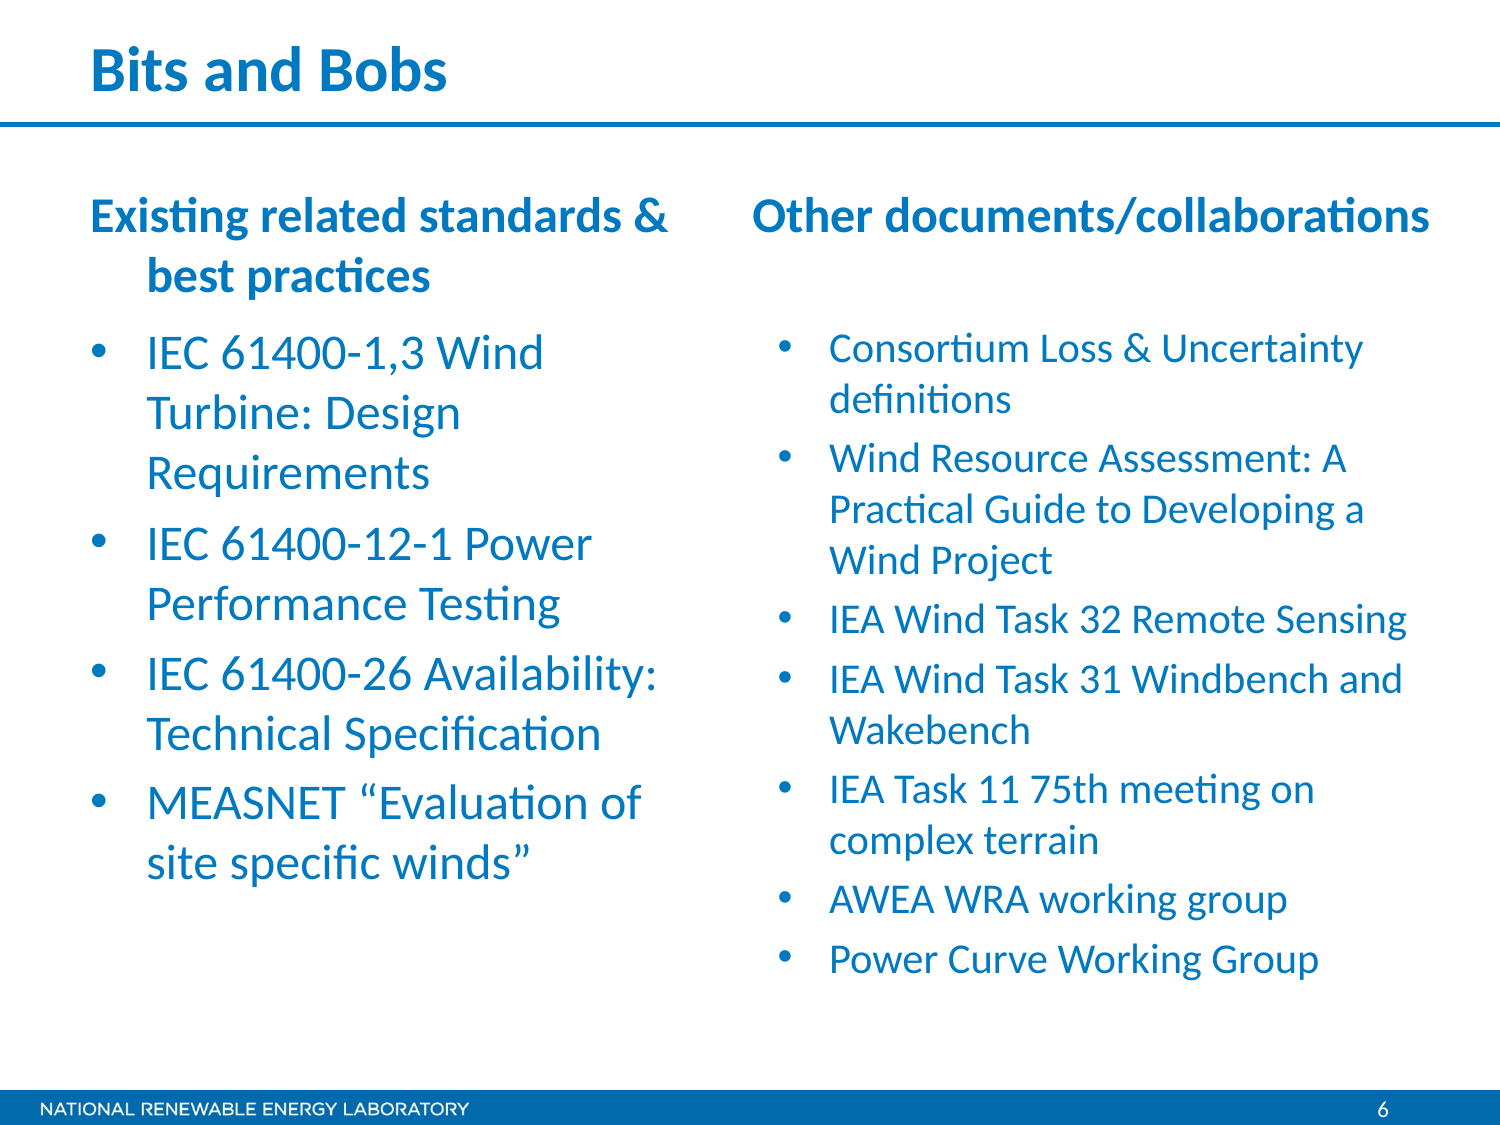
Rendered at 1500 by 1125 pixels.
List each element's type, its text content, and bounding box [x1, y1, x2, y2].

picture [0, 1090, 1500, 1125]
list Other documents/collaborations [737, 174, 1463, 250]
list Consortium Loss & Uncertainty definitions Wind Resource Assessment: A Practical Guide to Developing a Wind Project IEA Wind Task 32 Remote Sensing IEA Wind Task 31 Windbench and Wakebench IEA Task 11 75th meeting on complex terrain AWEA WRA working group Power Curve Working Group [762, 312, 1425, 1013]
list Existing related standards & best practices [75, 174, 737, 250]
list IEC 61400-1,3 Wind Turbine: Design Requirements IEC 61400-12-1 Power Performance Testing IEC 61400-26 Availability: Technical Specification MEASNET “Evaluation of site specific winds” [75, 312, 738, 1013]
title Bits and Bobs [75, 20, 1425, 113]
